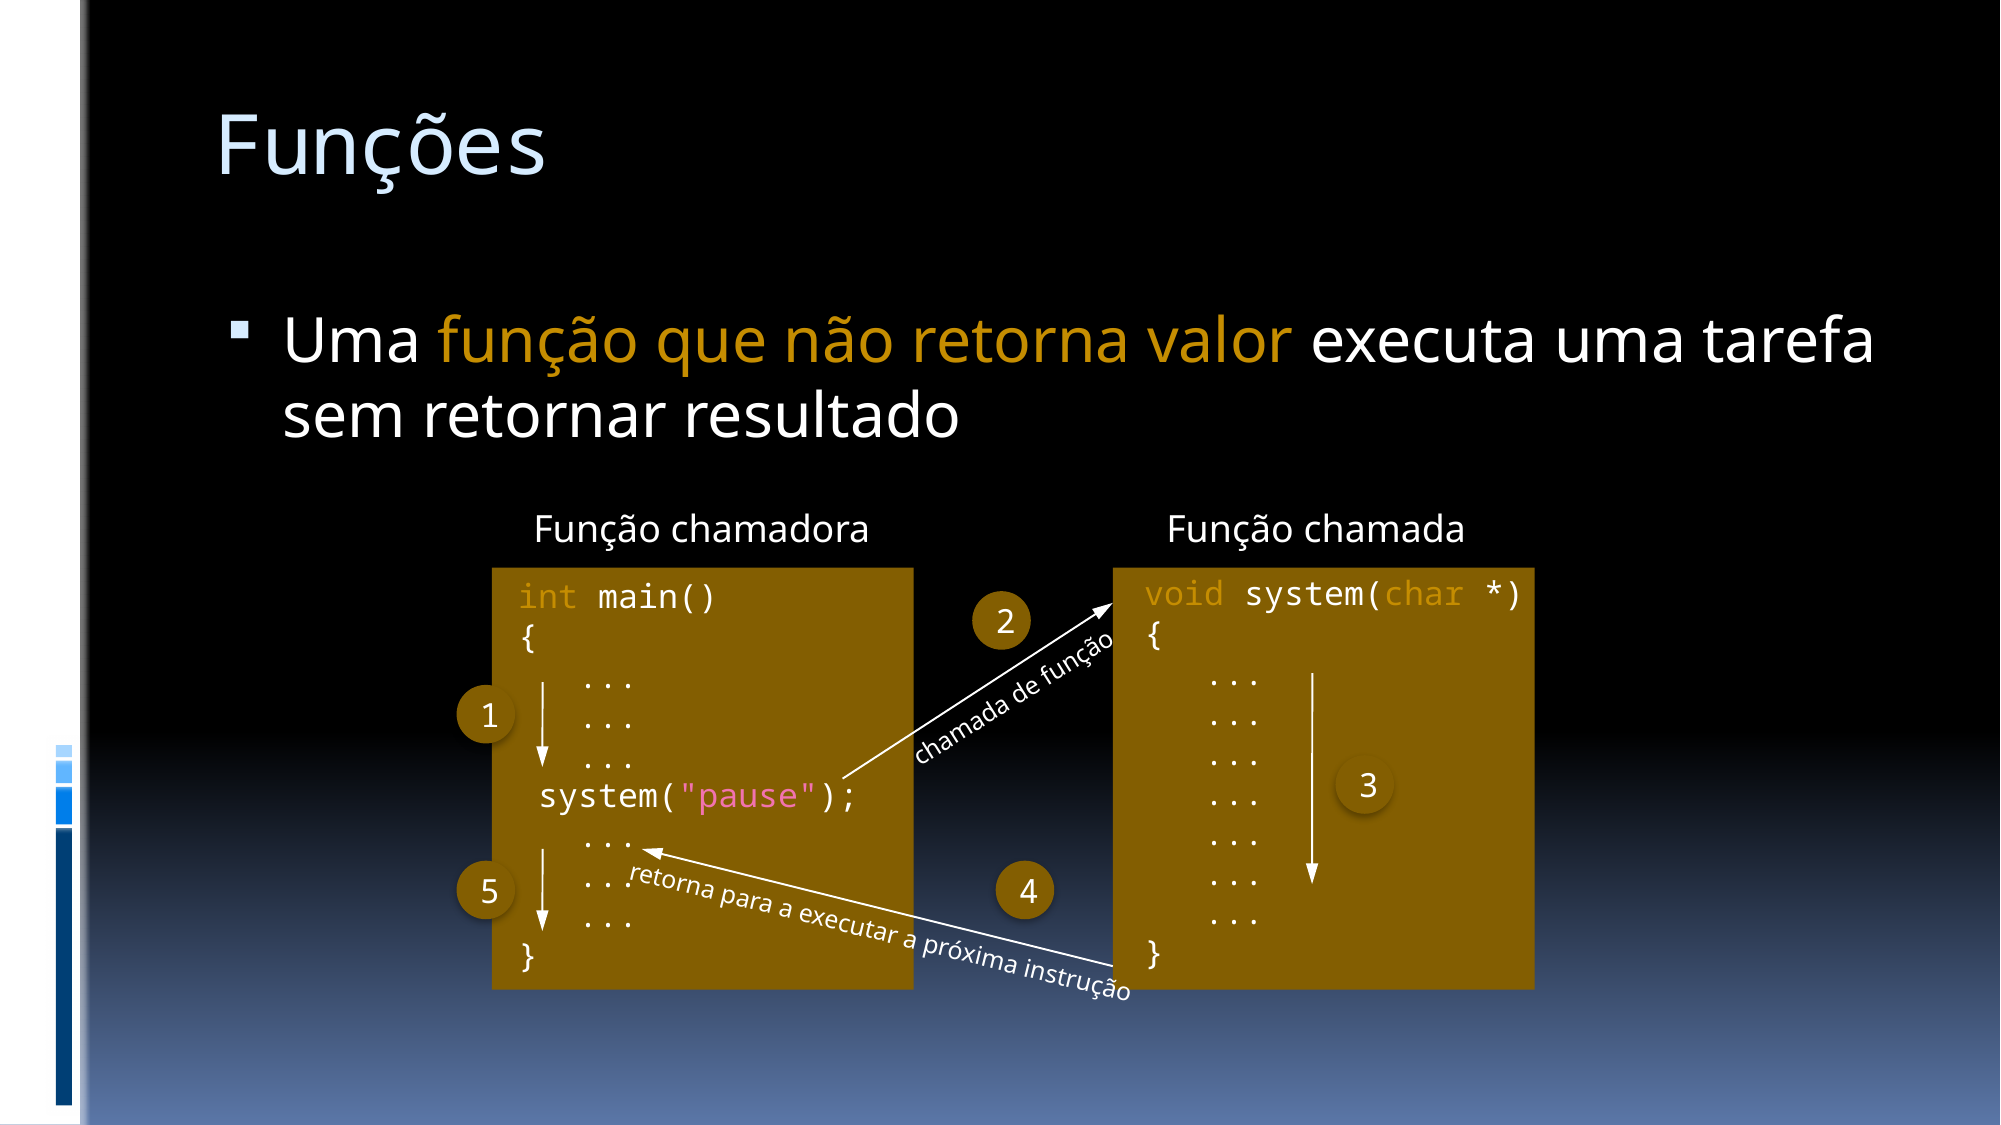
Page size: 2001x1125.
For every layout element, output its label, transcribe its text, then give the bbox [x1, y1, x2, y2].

title Funções [200, 83, 1900, 234]
list Uma função que não retorna valor executa uma tarefa sem retornar resultado [200, 292, 1900, 1043]
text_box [456, 496, 1618, 990]
